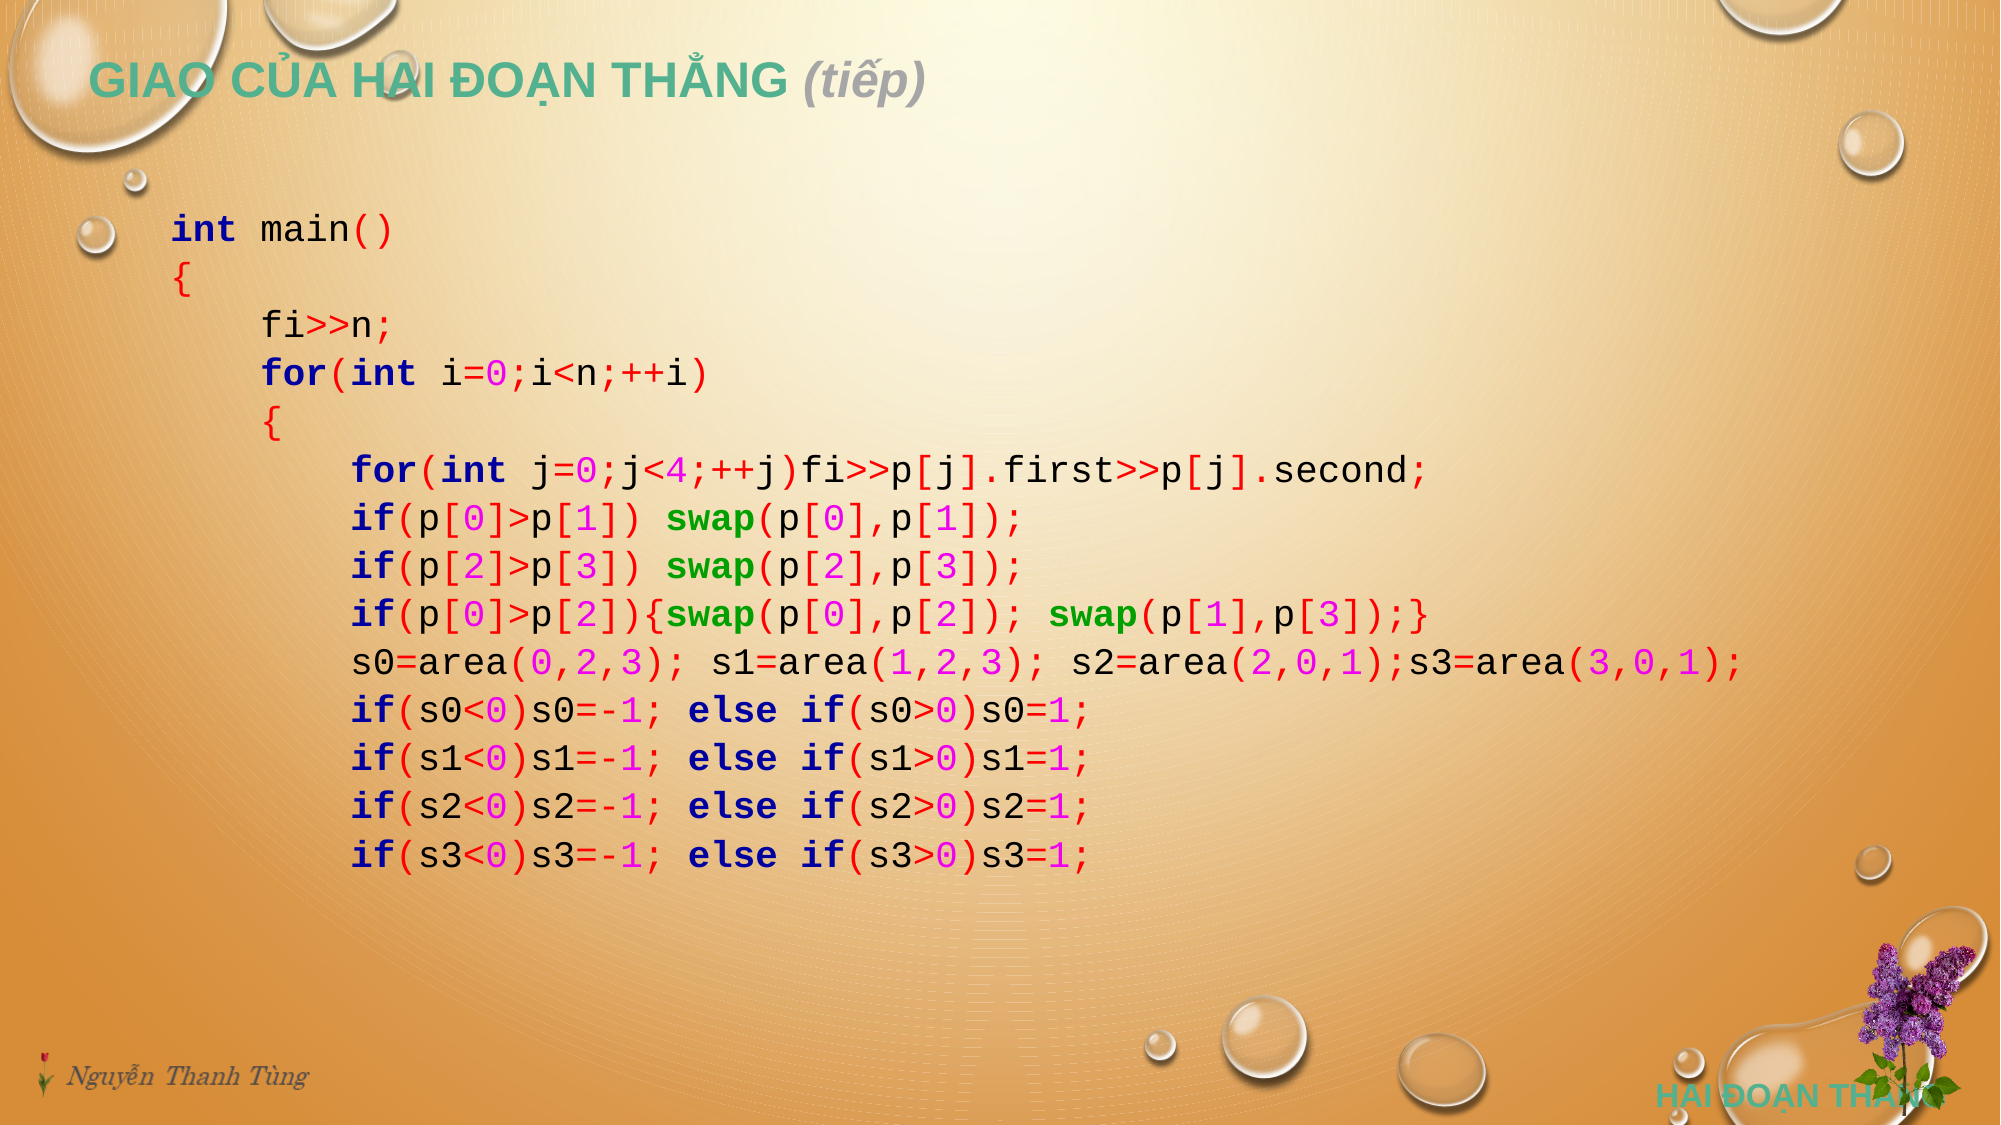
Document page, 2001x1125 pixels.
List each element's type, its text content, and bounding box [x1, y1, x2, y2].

picture [0, 0, 2000, 1125]
text_box HAI ĐOẠN THẲNG [1640, 1067, 1845, 1122]
text_box int main() { fi>>n; for(int i=0;i<n;++i) { for(int j=0;j<4;++j)fi>>p[j].first>>p[j].second; if(p[0]>p[1]) swap(p[0],p[1]); if(p[2]>p[3]) swap(p[2],p[3]); if(p[0]>p[2]){swap(p[0],p[2]); swap(p[1],p[3]);} s0=area(0,2,3); s1=area(1,2,3); s2=area(2,0,1);s3=area(3,0,1); if(s0<0)s0=-1; else if(s0>0)s0=1; if(s1<0)s1=-1; else if(s1>0)s1=1; if(s2<0)s2=-1; else if(s2>0)s2=1; if(s3<0)s3=-1; else if(s3>0)s3=1; [155, 193, 1803, 931]
title GIAO CỦA HAI ĐOẠN THẲNG (tiếp) [37, 27, 978, 135]
